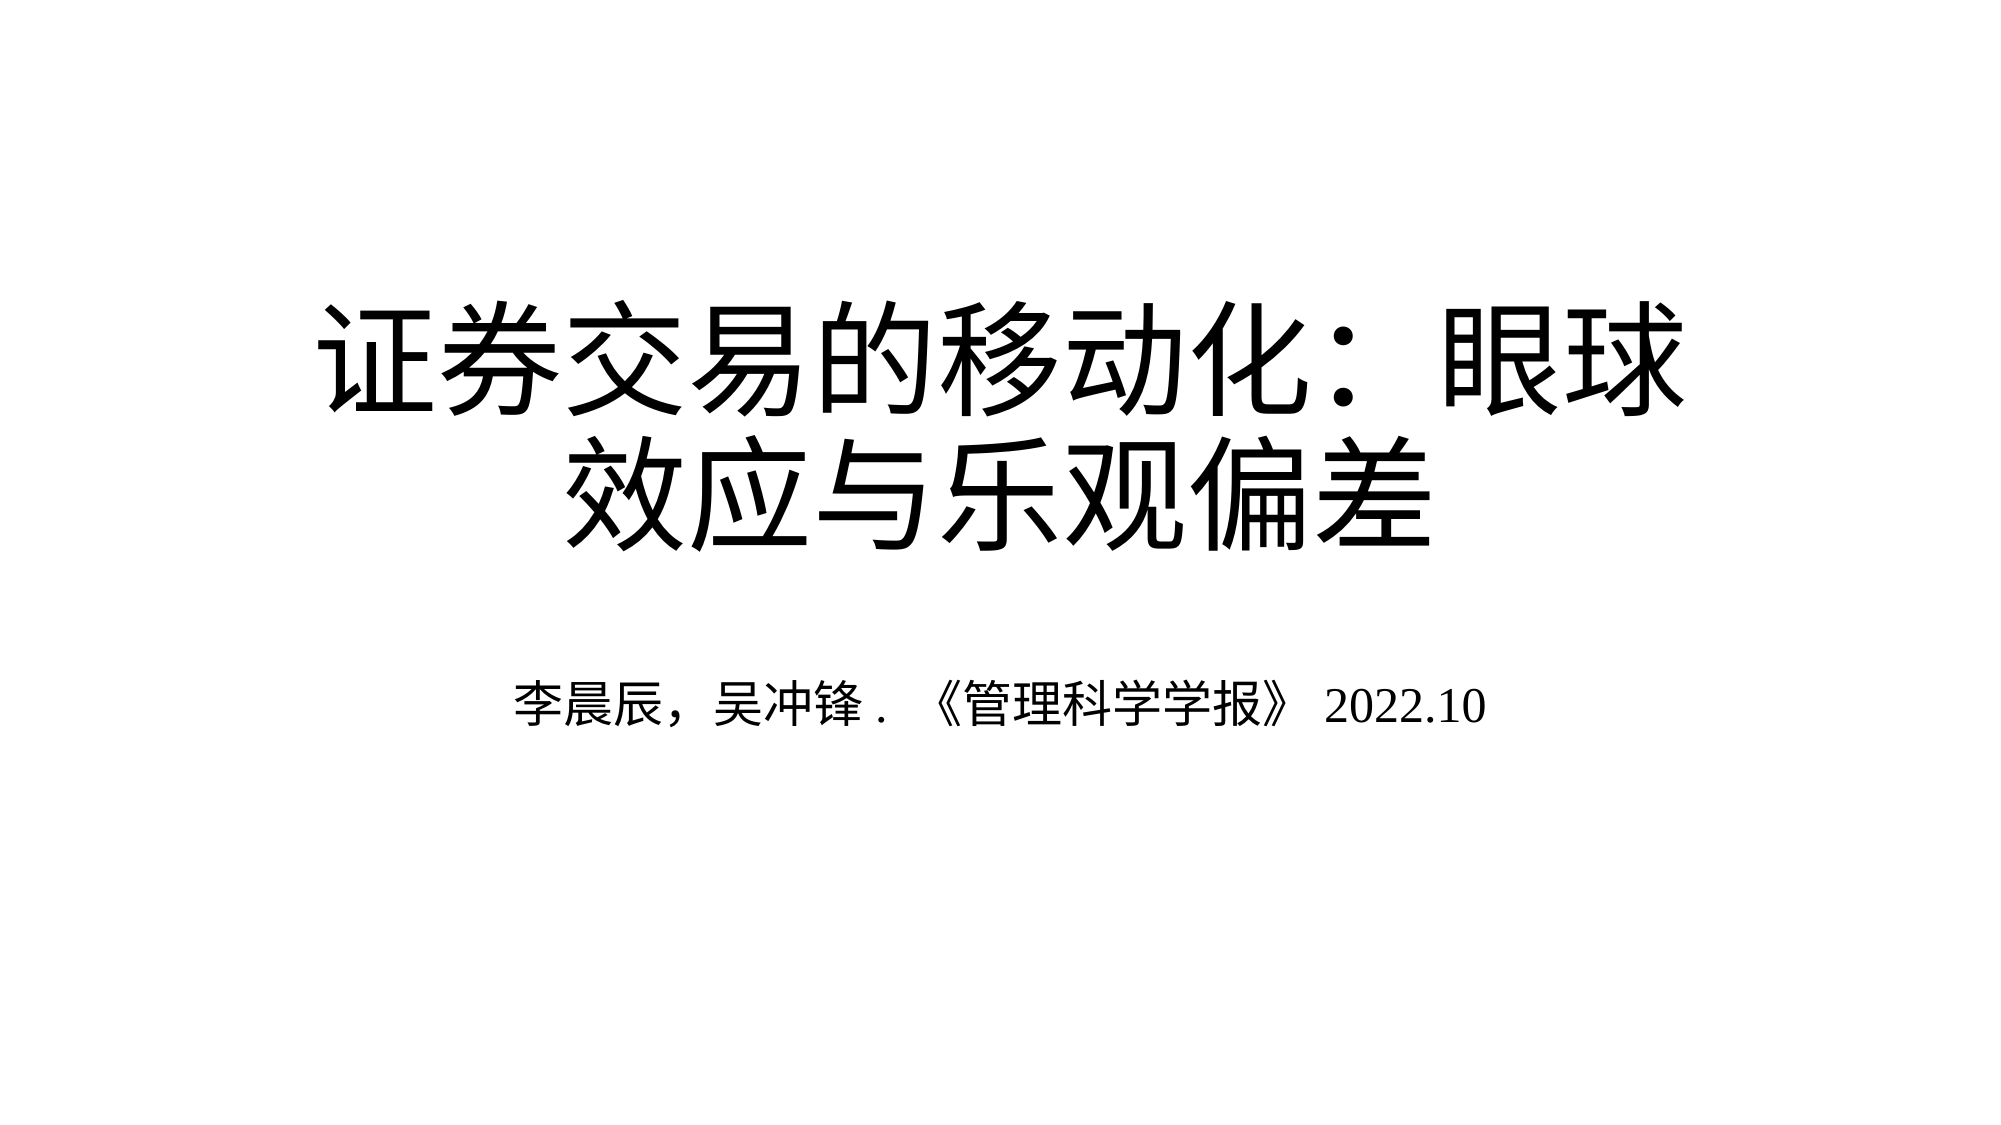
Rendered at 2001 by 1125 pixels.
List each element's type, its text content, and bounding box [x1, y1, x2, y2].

subtitle 李晨辰，吴冲锋. 《管理科学学报》2022.10 [249, 590, 1750, 863]
title 证券交易的移动化：眼球效应与乐观偏差 [249, 184, 1750, 576]
